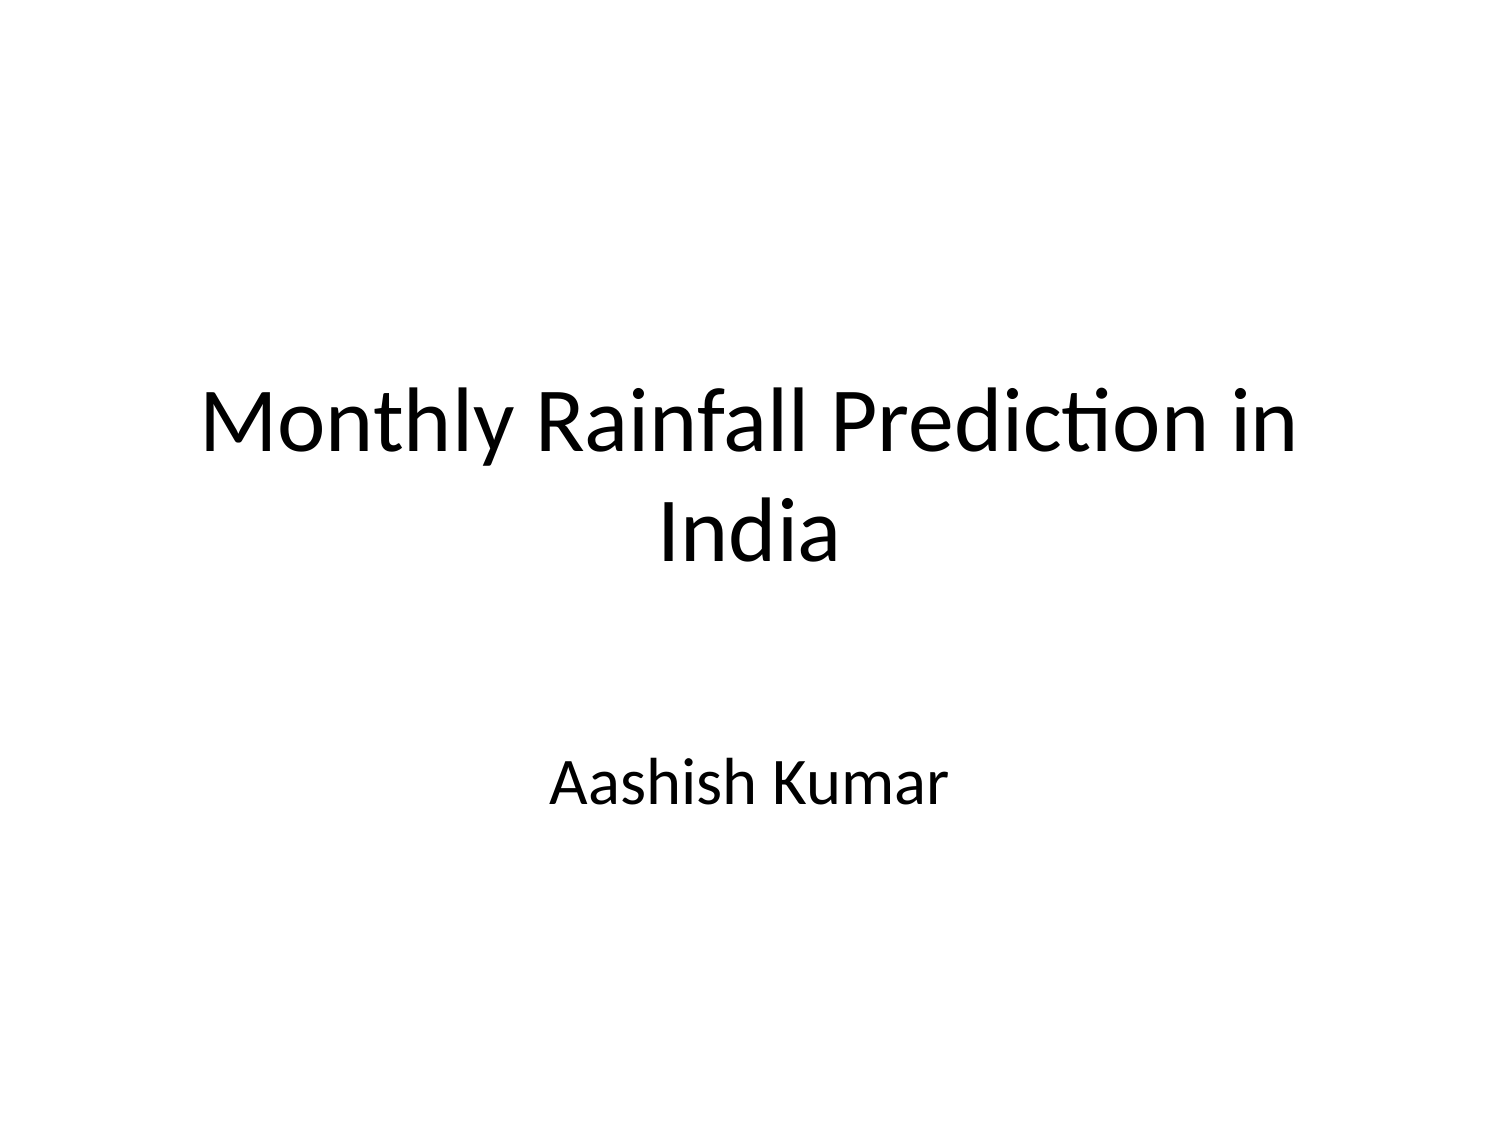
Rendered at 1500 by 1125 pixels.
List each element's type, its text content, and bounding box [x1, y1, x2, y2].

title Monthly Rainfall Prediction in India [112, 349, 1388, 591]
subtitle Aashish Kumar [225, 637, 1275, 925]
